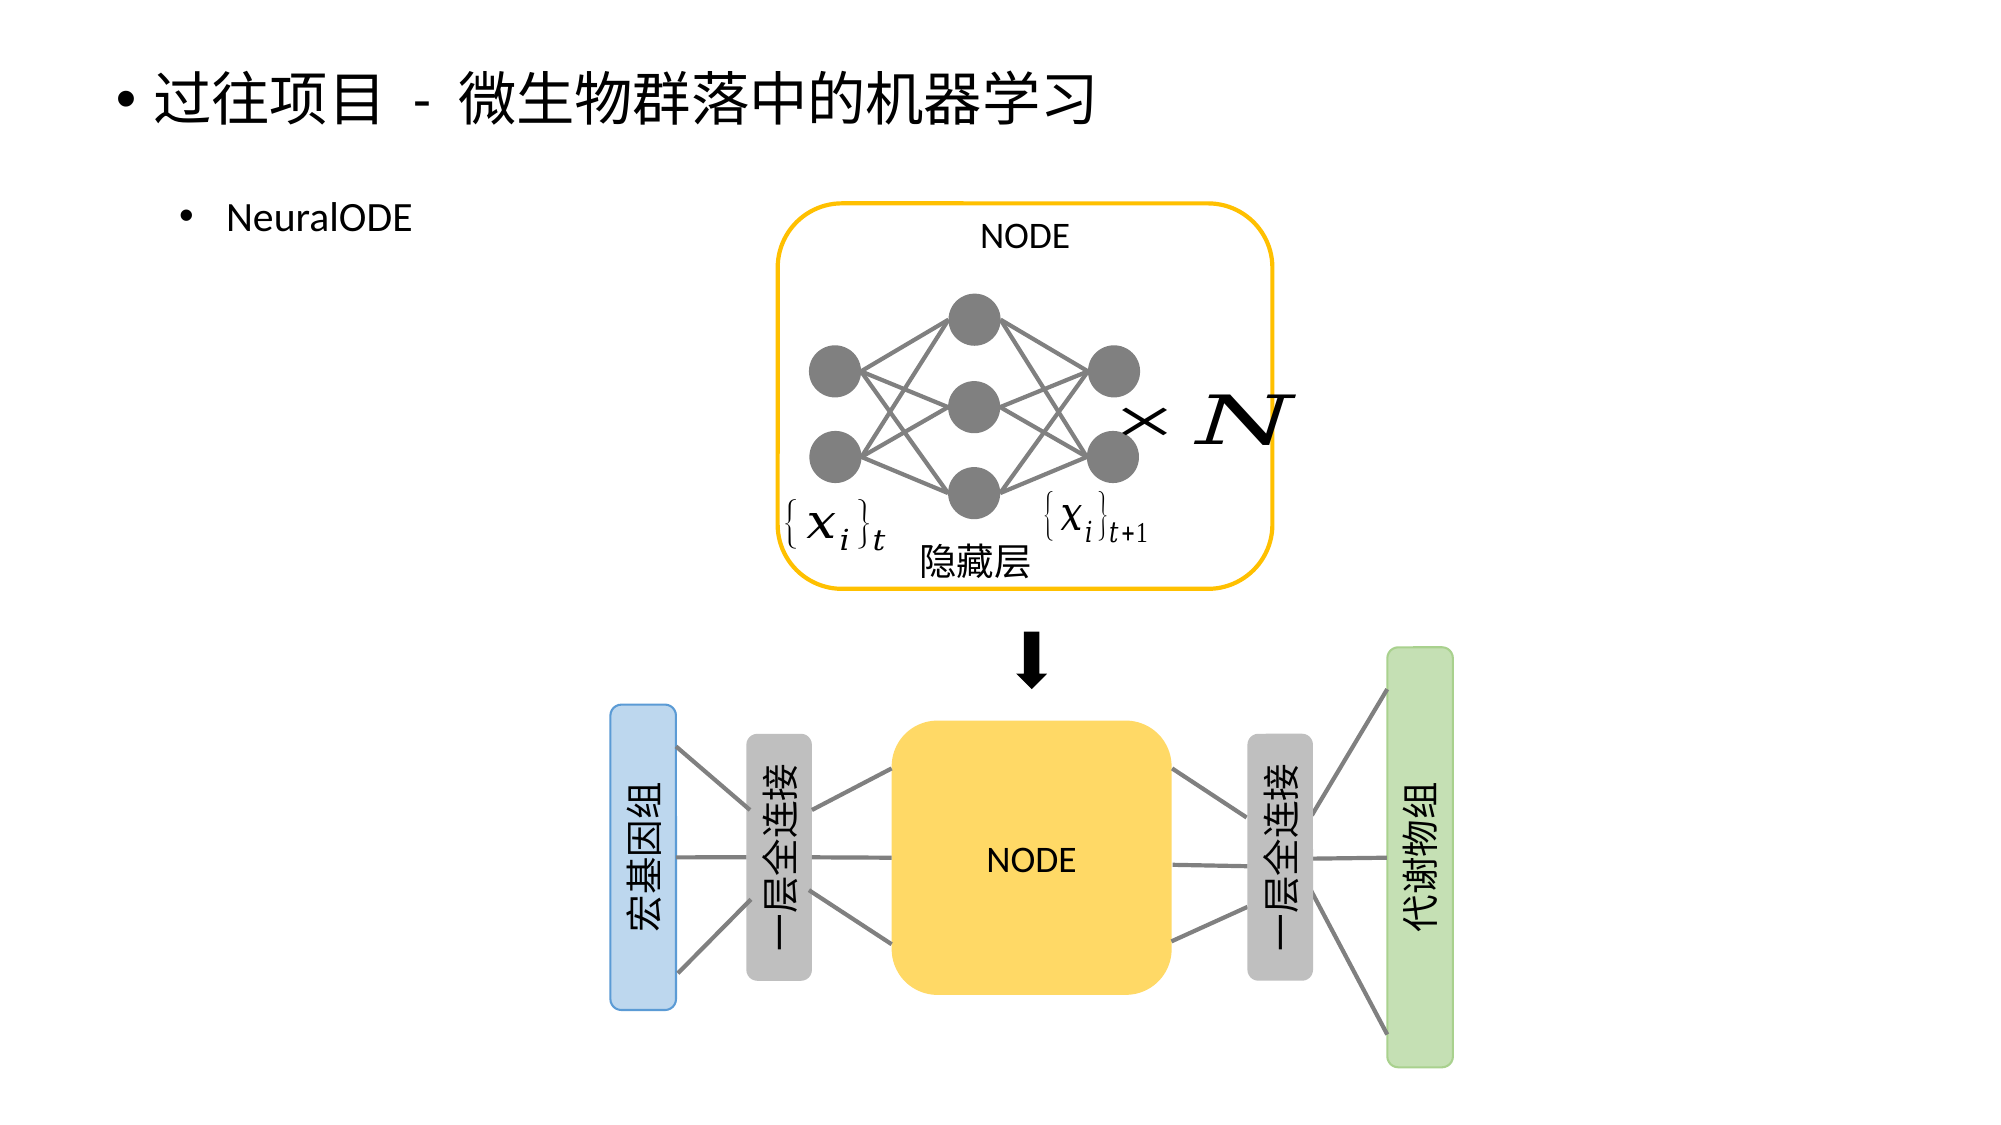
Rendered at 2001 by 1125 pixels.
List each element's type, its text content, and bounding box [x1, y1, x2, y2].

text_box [783, 293, 1148, 591]
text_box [1311, 689, 1388, 816]
text_box 代谢物组 [1386, 646, 1454, 1069]
text_box NeuralODE [164, 182, 1763, 248]
text_box [1013, 630, 1050, 691]
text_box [1171, 906, 1248, 942]
text_box NODE [965, 203, 1165, 264]
text_box 宏基因组 [609, 703, 678, 1012]
text_box NODE [890, 719, 1173, 996]
text_box [776, 202, 1274, 590]
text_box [811, 768, 892, 810]
text_box 一层全连接 [745, 732, 813, 982]
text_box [675, 746, 750, 810]
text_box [808, 890, 892, 945]
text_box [677, 899, 751, 974]
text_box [1310, 890, 1388, 1035]
list 过往项目 - 微生物群落中的机器学习 [100, 62, 1826, 1043]
text_box 一层全连接 [1246, 732, 1315, 982]
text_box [1172, 768, 1247, 818]
